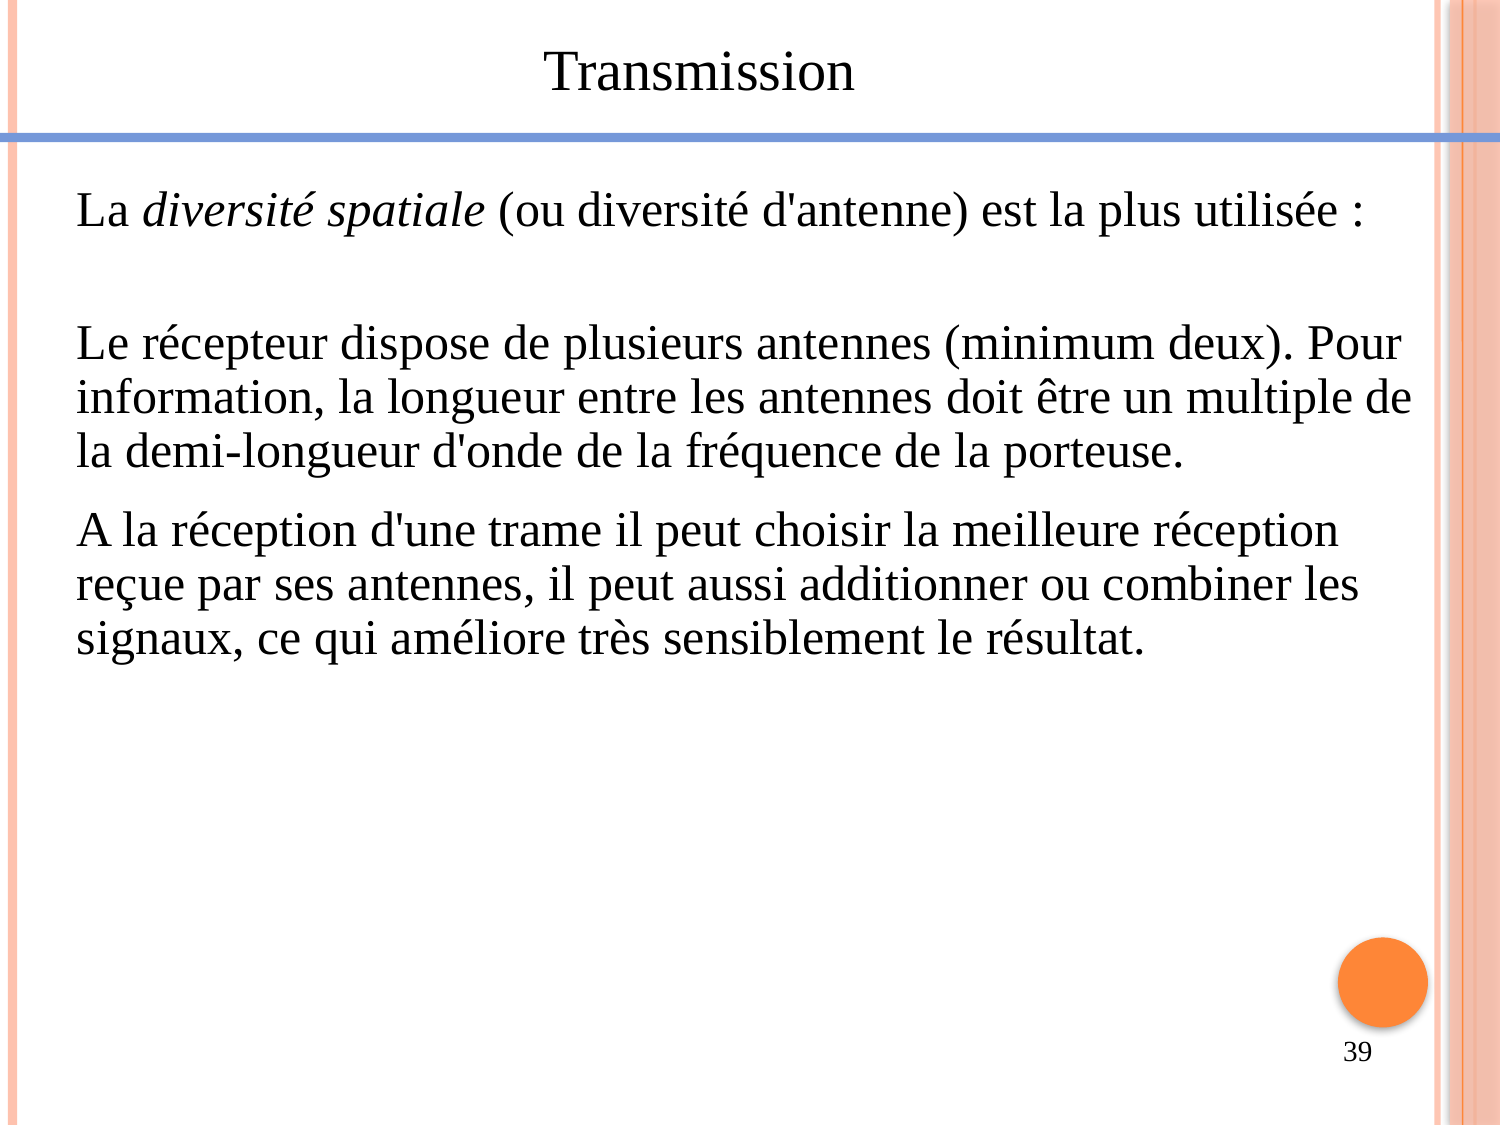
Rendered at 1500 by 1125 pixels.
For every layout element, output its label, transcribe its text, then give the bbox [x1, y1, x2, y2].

text_box 39 [1074, 1024, 1388, 1100]
slide_number 39 [1149, 1042, 1500, 1103]
text_box Transmission [37, 24, 1363, 110]
text_box La diversité spatiale (ou diversité d'antenne) est la plus utilisée : Le récepteur dispose de plusieurs antennes (minimum deux). Pour information, la longueur entre les antennes doit être un multiple de la demi-longueur d'onde de la fréquence de la porteuse. A la réception d'une trame il peut choisir la meilleure réception reçue par ses antennes, il peut aussi additionner ou combiner les signaux, ce qui améliore très sensiblement le résultat. [62, 175, 1447, 727]
